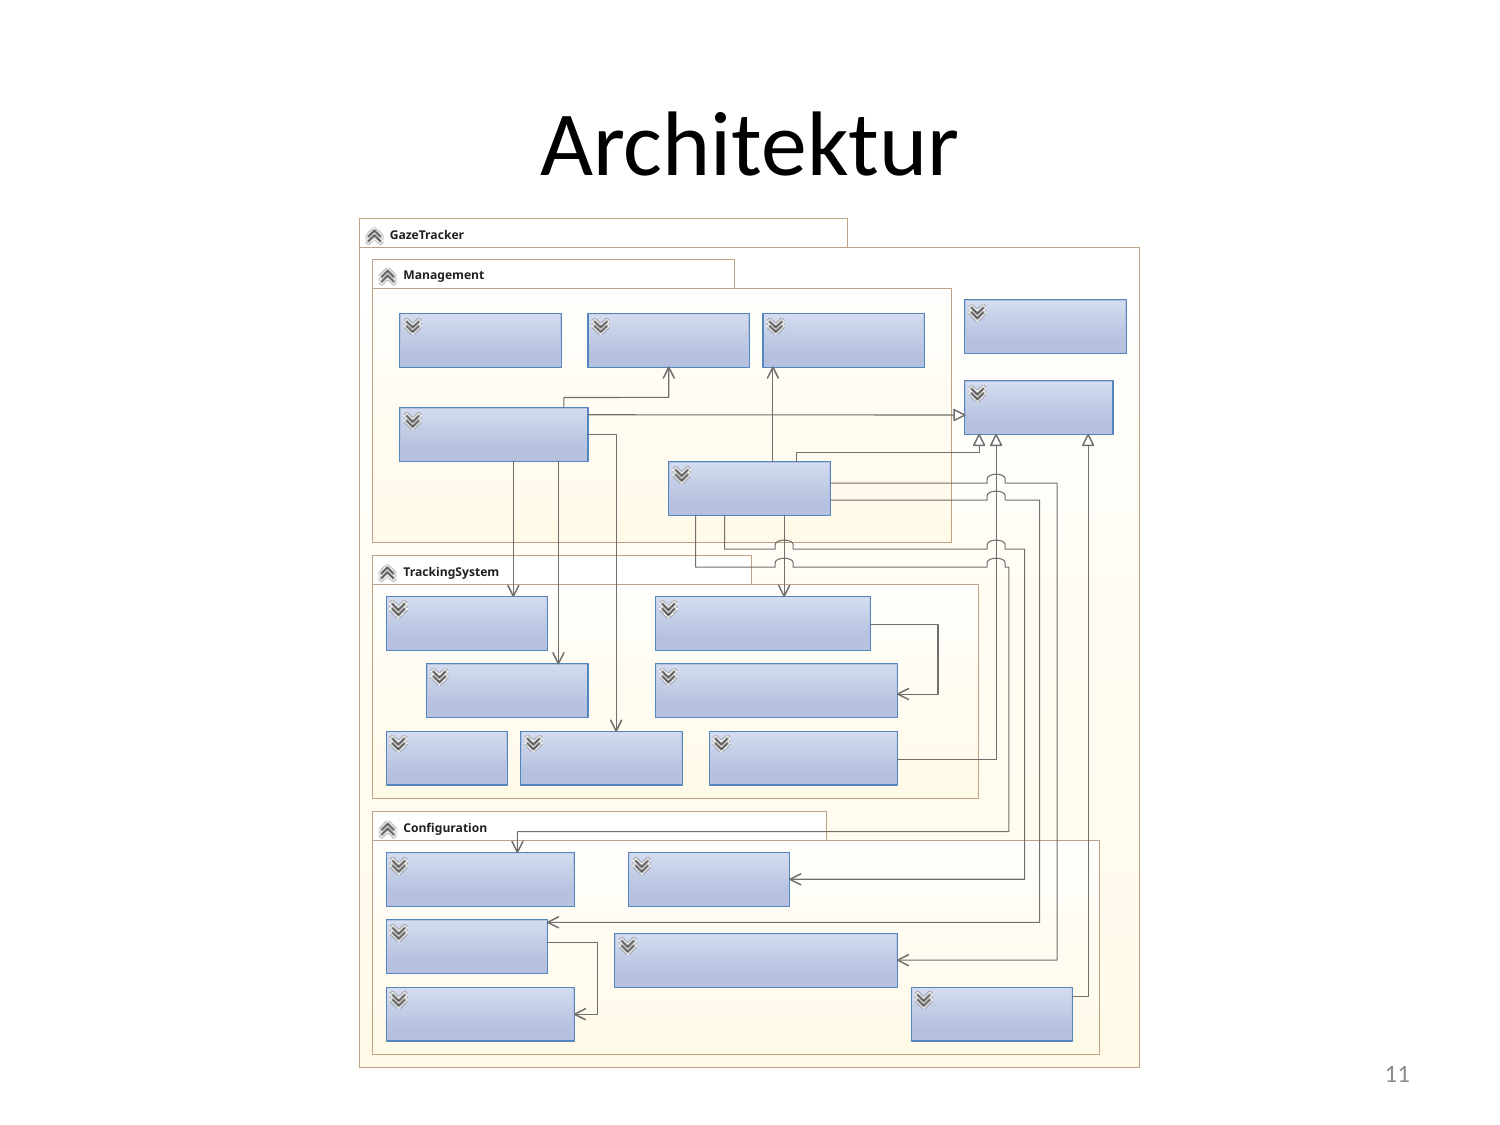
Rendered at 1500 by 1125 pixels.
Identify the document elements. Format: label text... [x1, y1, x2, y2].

slide_number 11 [1074, 1042, 1425, 1103]
title Architektur [75, 45, 1425, 233]
picture [348, 207, 1152, 1080]
